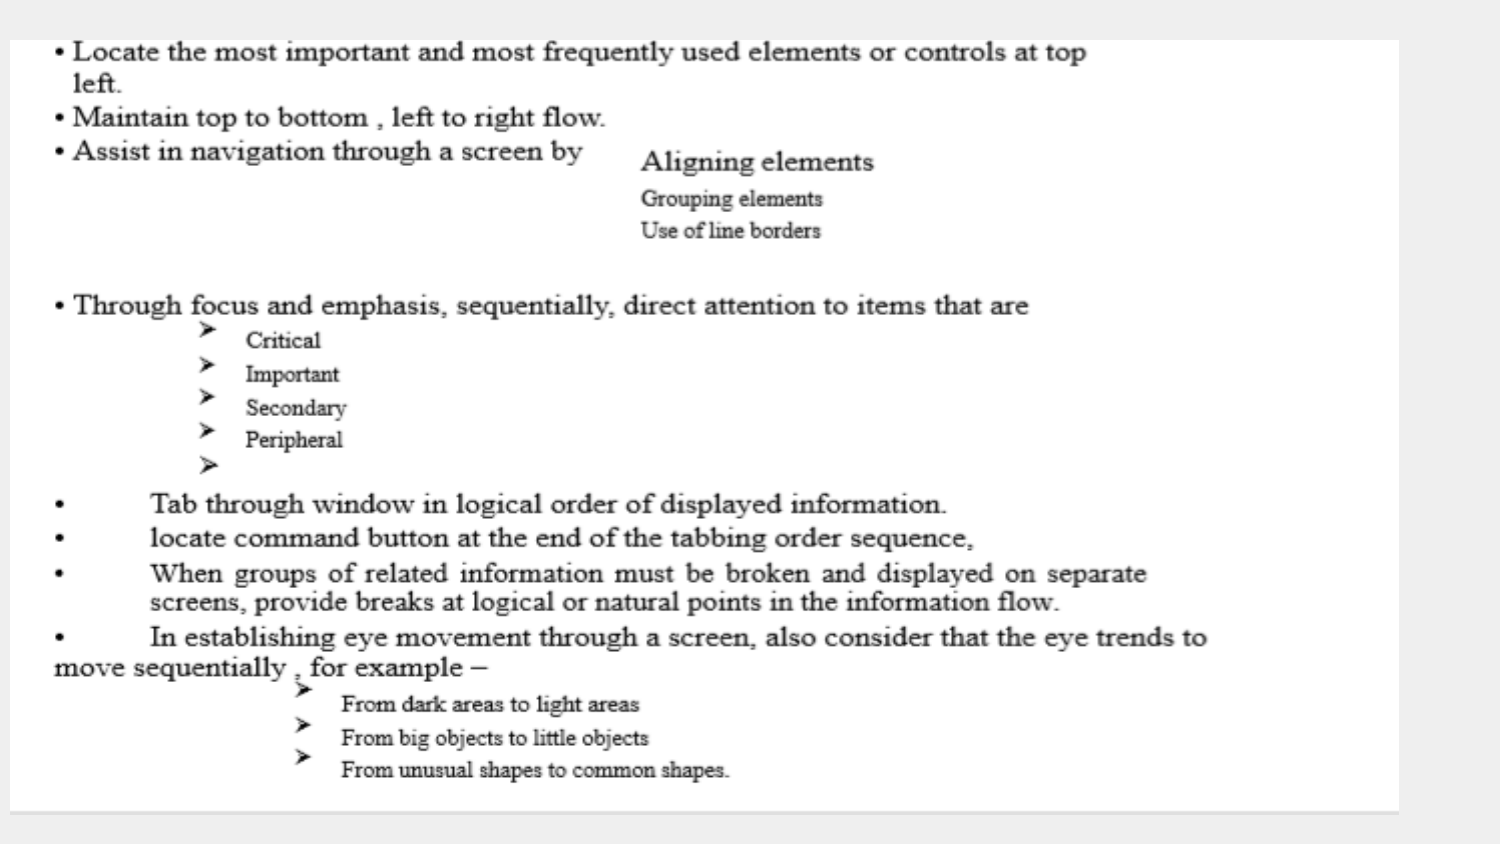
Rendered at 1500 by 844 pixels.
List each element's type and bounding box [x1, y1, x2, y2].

picture [10, 40, 1399, 815]
